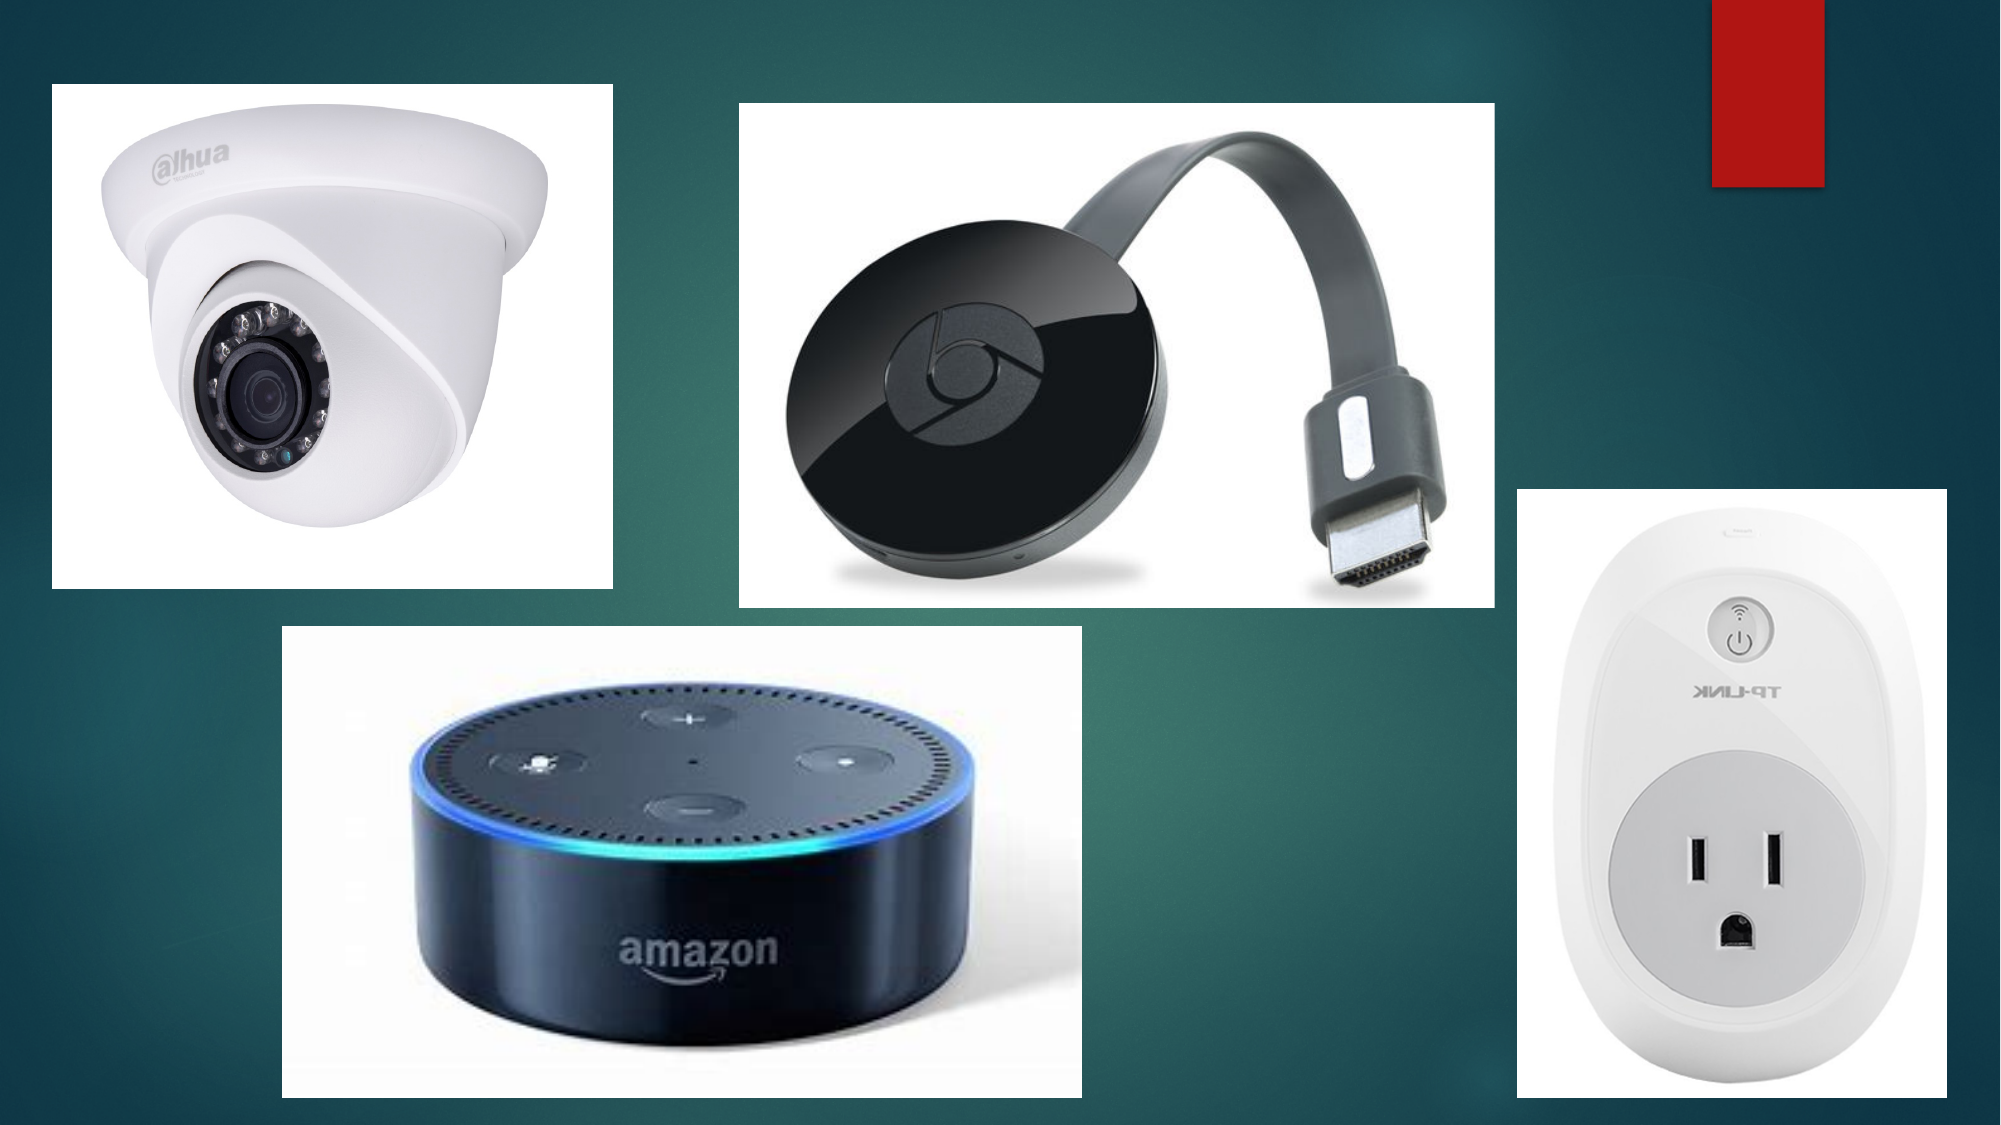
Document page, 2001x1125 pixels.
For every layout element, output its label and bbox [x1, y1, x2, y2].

picture [1411, 489, 1948, 1125]
picture [738, 0, 1576, 608]
picture [0, 84, 1082, 1125]
